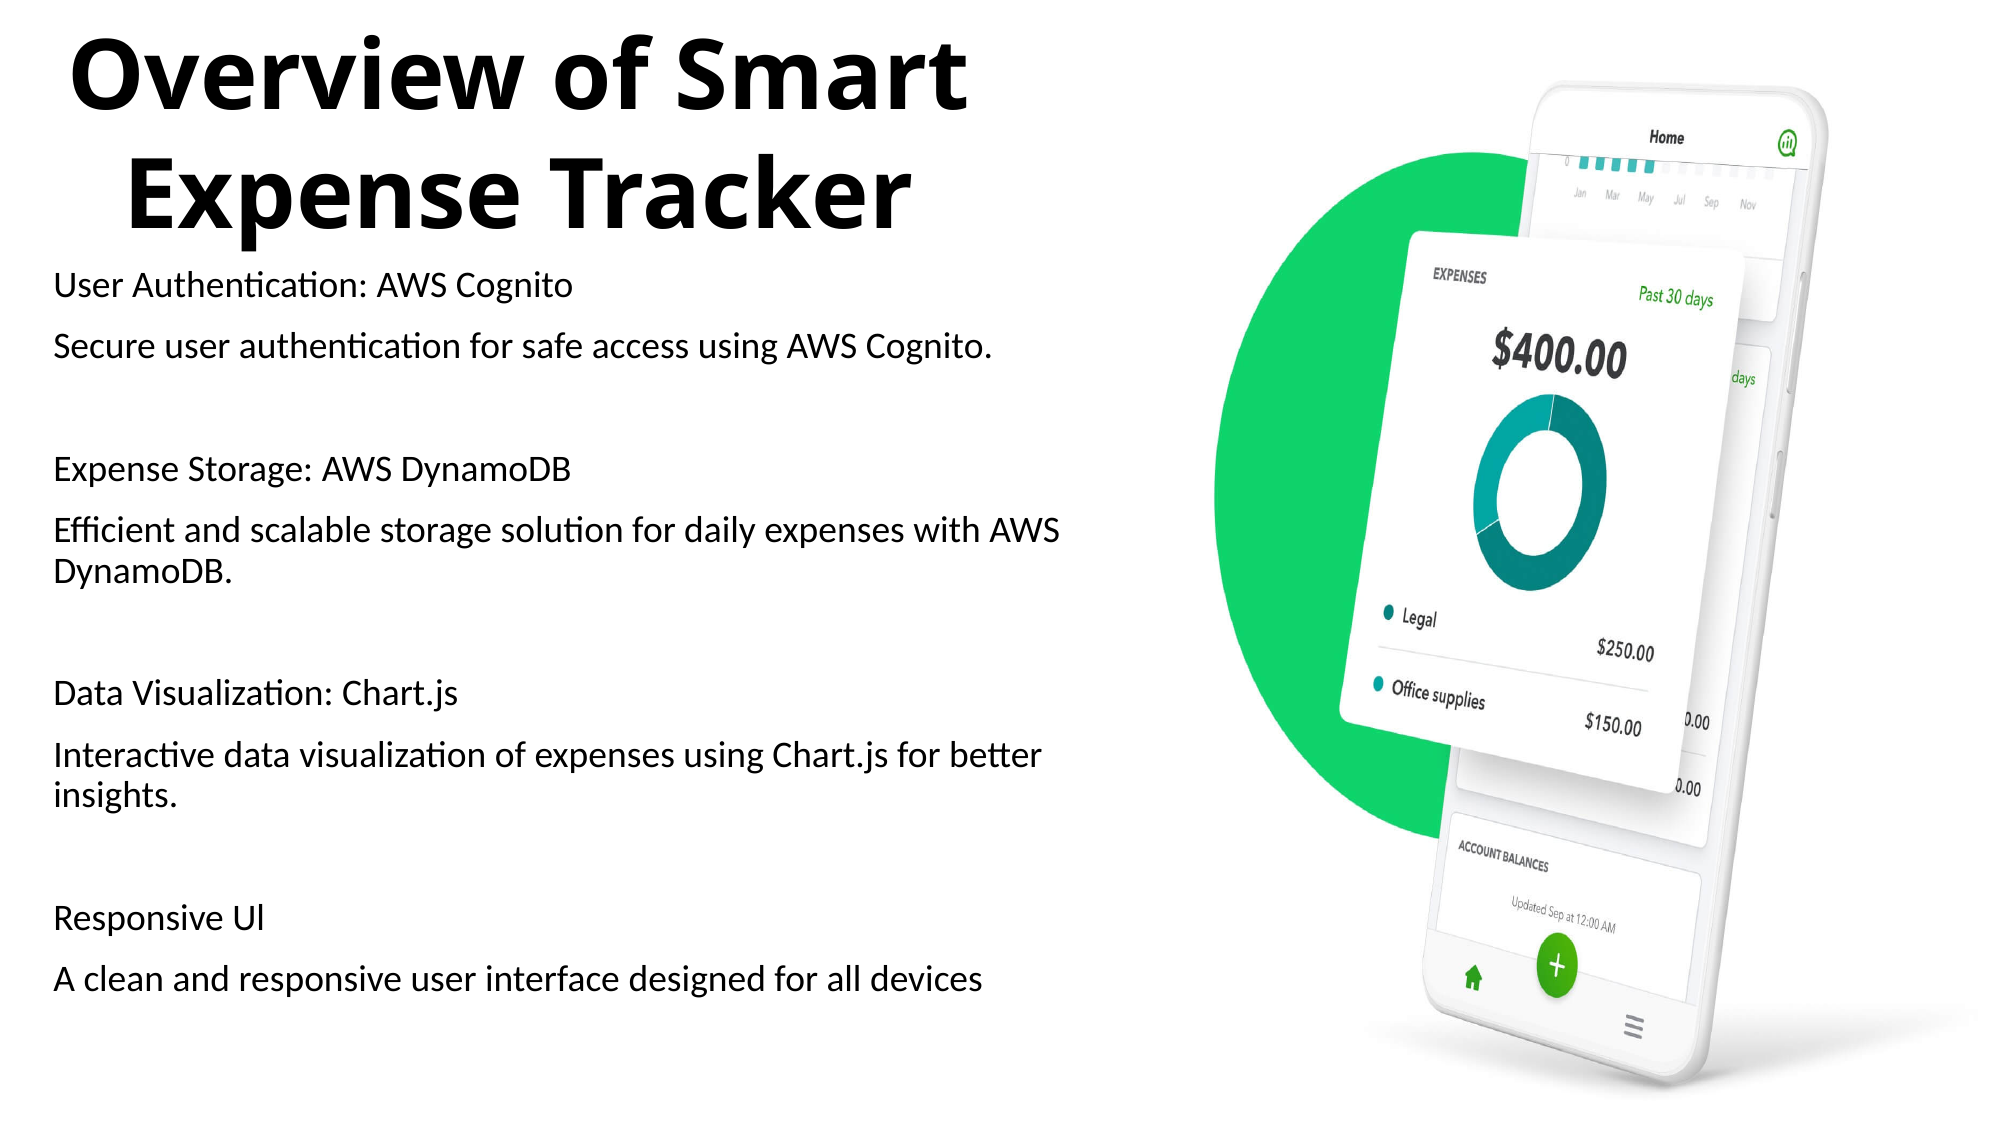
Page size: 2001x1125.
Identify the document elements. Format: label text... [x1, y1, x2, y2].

picture [1158, 0, 2000, 1125]
subtitle User Authentication: AWS Cognito Secure user authentication for safe access using AWS Cognito. Expense Storage: AWS DynamoDB Efficient and scalable storage solution for daily expenses with AWS DynamoDB. Data Visualization: Chart.js Interactive data visualization of expenses using Chart.js for better insights. Responsive Ul A clean and responsive user interface designed for all devices [38, 257, 1113, 1043]
title Overview of Smart Expense Tracker [0, 0, 1088, 260]
